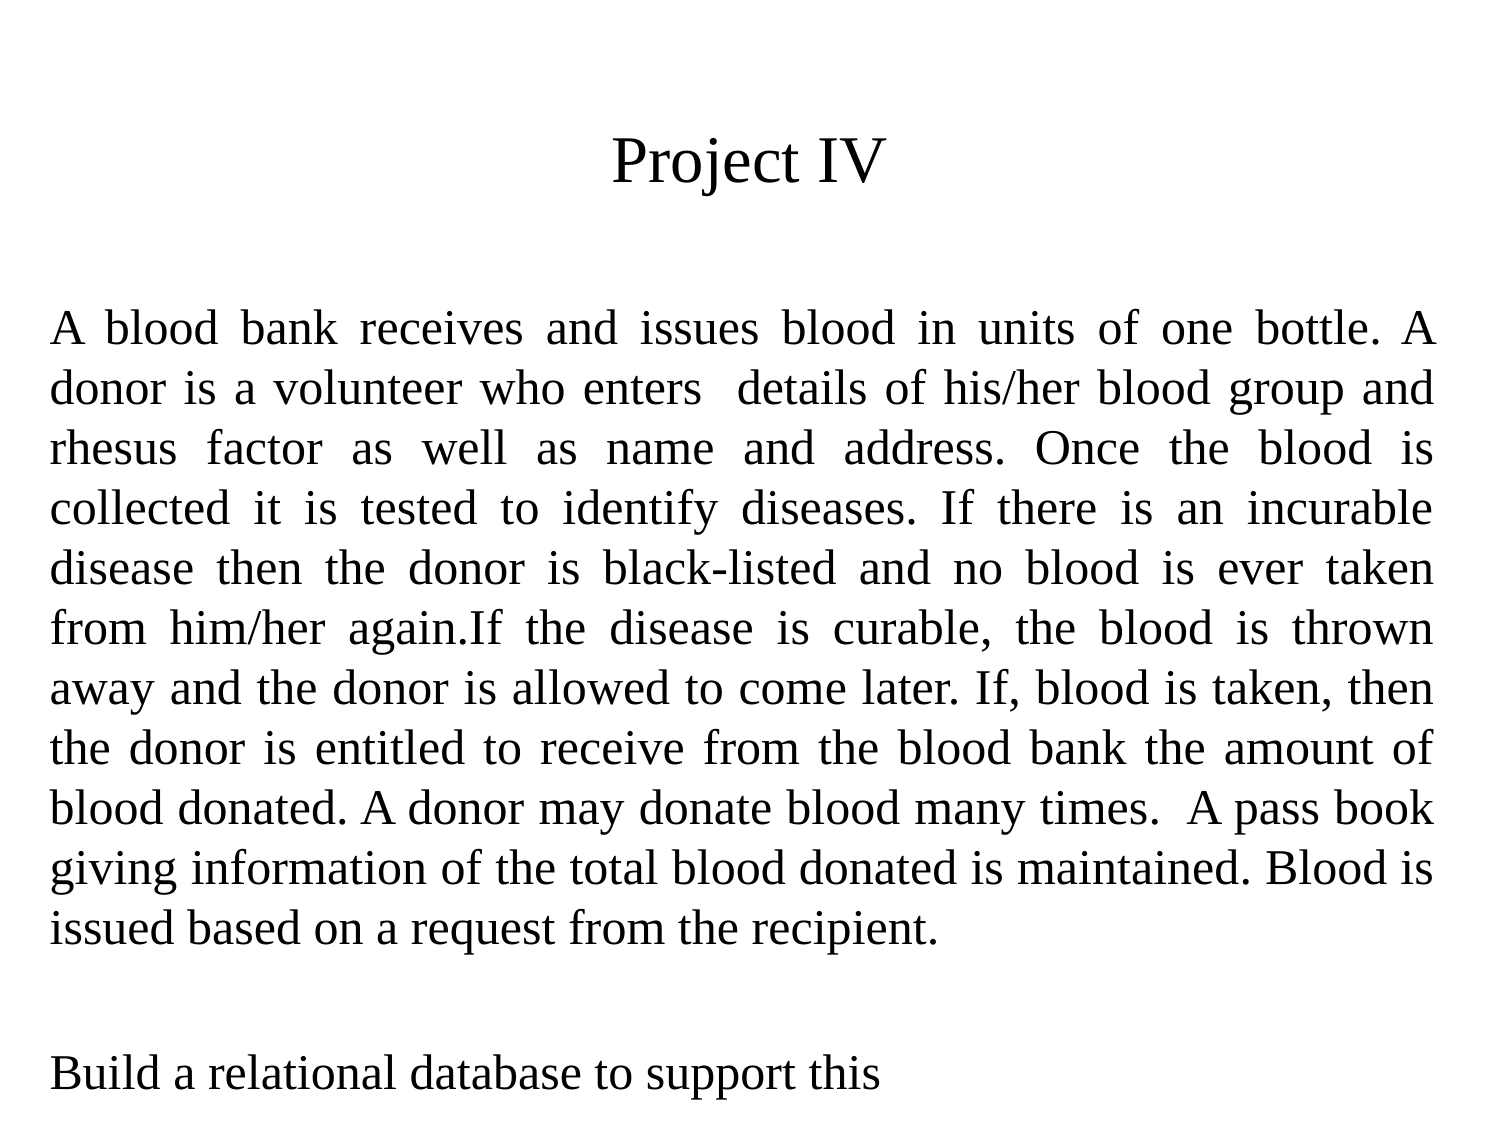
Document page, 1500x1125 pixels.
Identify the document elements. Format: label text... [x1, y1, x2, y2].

title Project IV [112, 62, 1388, 250]
text_box A blood bank receives and issues blood in units of one bottle. A donor is a volunteer who enters details of his/her blood group and rhesus factor as well as name and address. Once the blood is collected it is tested to identify diseases. If there is an incurable disease then the donor is black-listed and no blood is ever taken from him/her again.If the disease is curable, the blood is thrown away and the donor is allowed to come later. If, blood is taken, then the donor is entitled to receive from the blood bank the amount of blood donated. A donor may donate blood many times. A pass book giving information of the total blood donated is maintained. Blood is issued based on a request from the recipient. Build a relational database to support this [34, 287, 1450, 1108]
